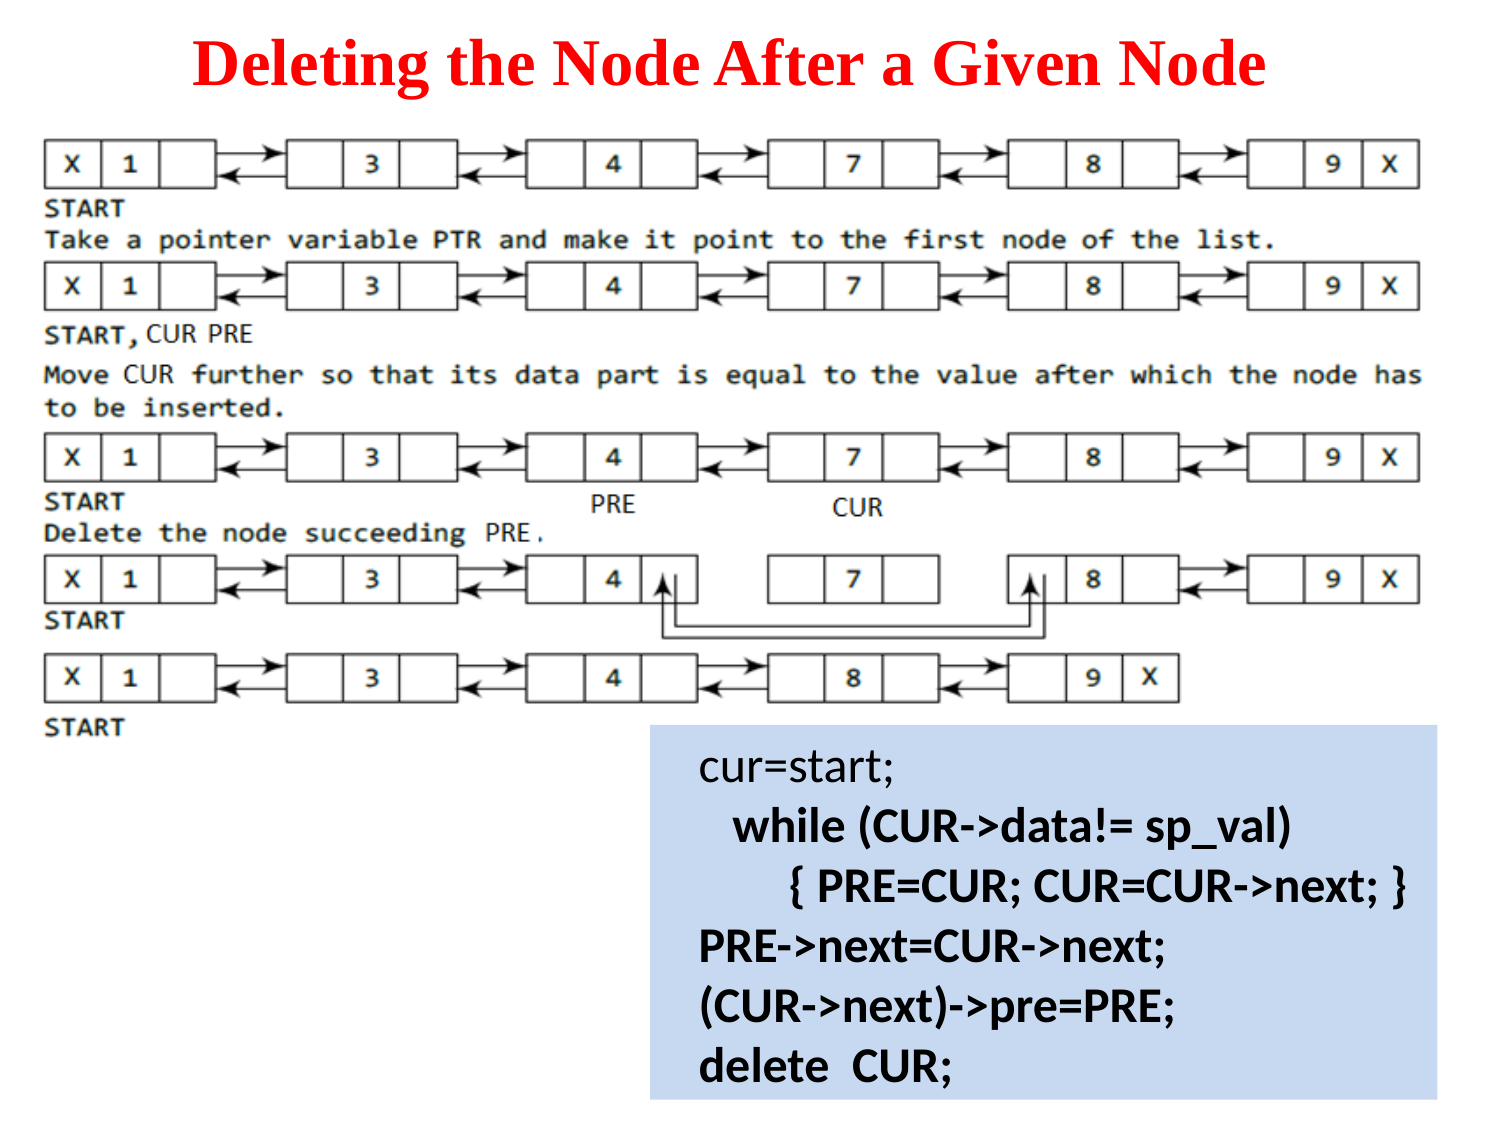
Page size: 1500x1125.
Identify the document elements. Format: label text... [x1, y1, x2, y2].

title Deleting the Node After a Given Node [20, 24, 1458, 93]
picture [25, 124, 1438, 756]
text_box cur=start; while (CUR->data!= sp_val) { PRE=CUR; CUR=CUR->next; } PRE->next=CUR->next; (CUR->next)->pre=PRE; delete CUR; [650, 762, 1438, 1100]
